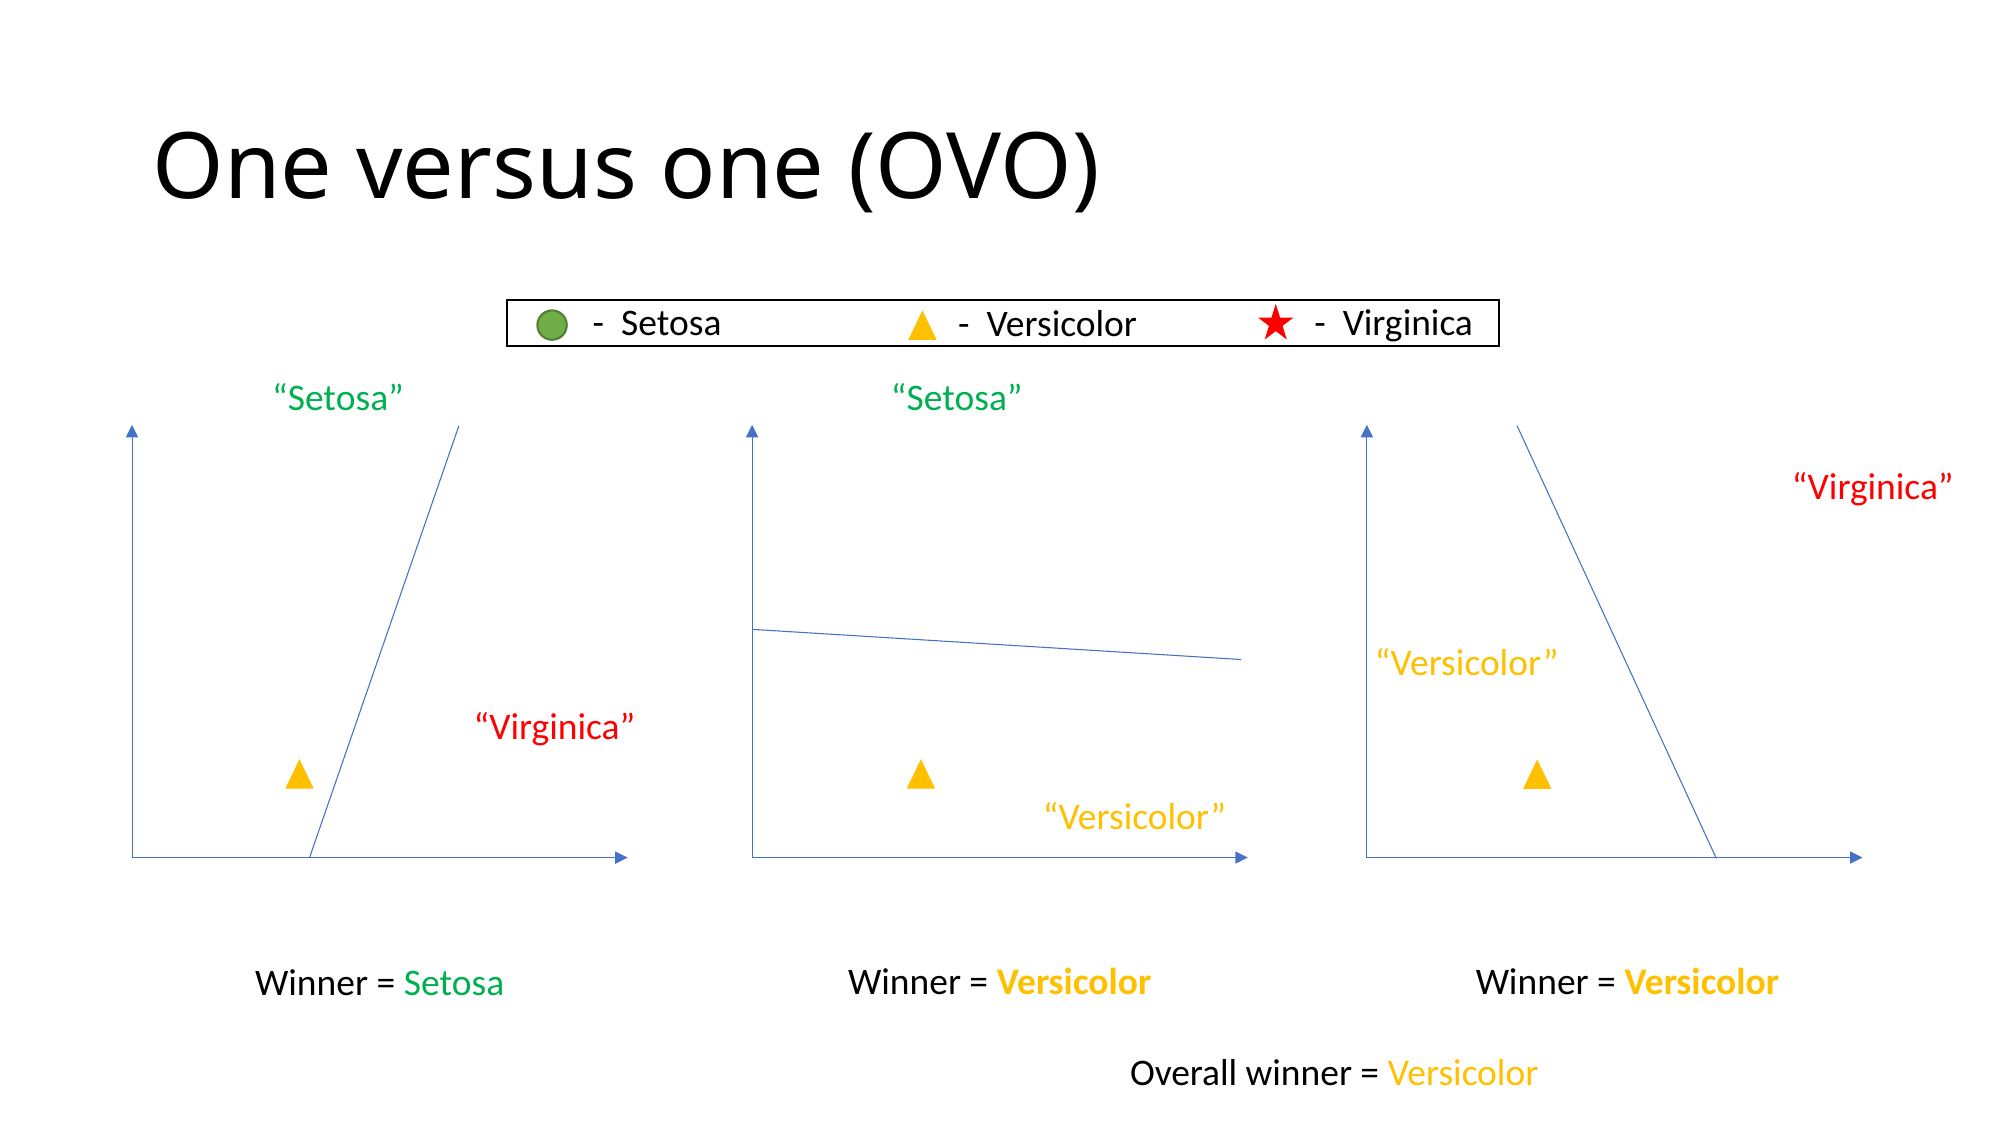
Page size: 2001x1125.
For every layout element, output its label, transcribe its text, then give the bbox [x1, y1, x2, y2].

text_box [1517, 425, 1717, 859]
text_box “Versicolor” [1028, 784, 1261, 845]
text_box “Virginica” [1777, 454, 1977, 514]
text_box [507, 290, 1555, 352]
text_box [285, 759, 309, 789]
text_box “Setosa” [876, 365, 1048, 426]
text_box Overall winner = Versicolor [1050, 1041, 1618, 1101]
text_box “Virginica” [459, 694, 657, 755]
text_box [906, 759, 936, 789]
text_box “Versicolor” [1360, 630, 1366, 691]
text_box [752, 629, 1242, 660]
title One versus one (OVO) [137, 59, 1863, 278]
text_box Winner = Versicolor [832, 949, 1167, 1010]
text_box “Versicolor” [1367, 630, 1517, 691]
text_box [309, 425, 459, 858]
text_box “Setosa” [257, 365, 431, 425]
text_box Winner = Versicolor [1460, 949, 1795, 1010]
text_box Winner = Setosa [212, 950, 547, 1010]
